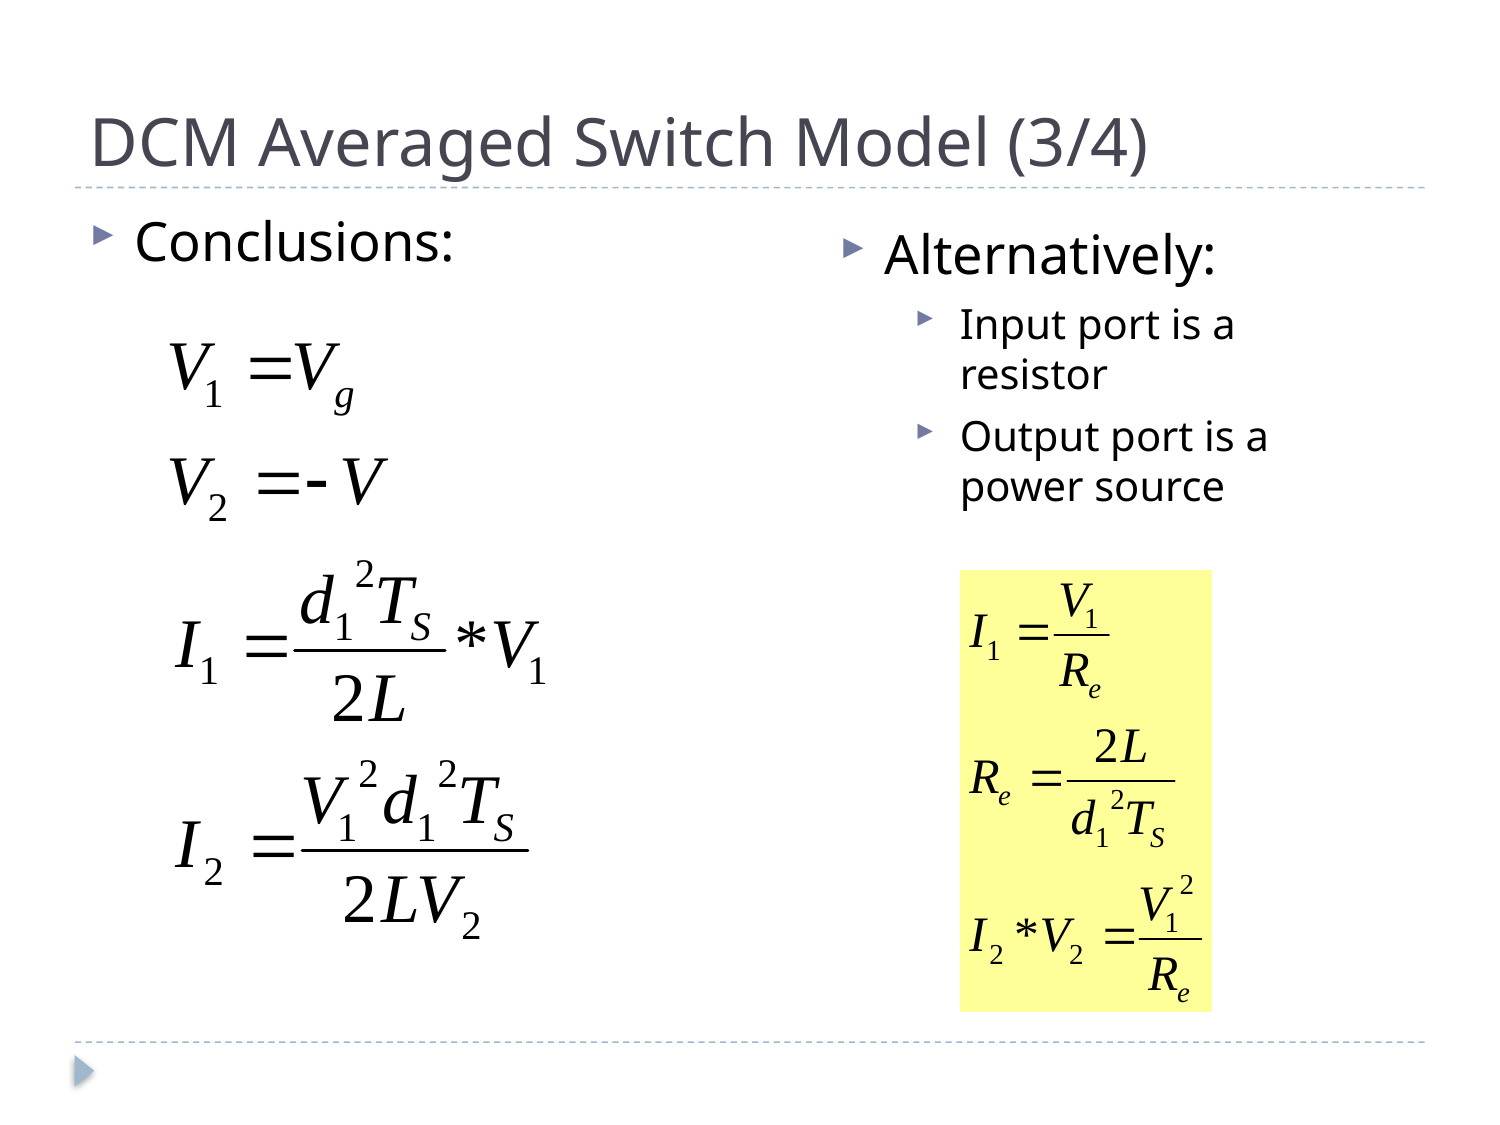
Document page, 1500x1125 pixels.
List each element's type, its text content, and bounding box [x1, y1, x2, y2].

title DCM Averaged Switch Model (3/4) [75, 24, 1425, 188]
text_box Alternatively: Input port is a resistor Output port is a power source [824, 212, 1363, 1023]
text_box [162, 324, 563, 958]
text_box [959, 569, 1213, 1013]
list Conclusions: [75, 200, 725, 1010]
